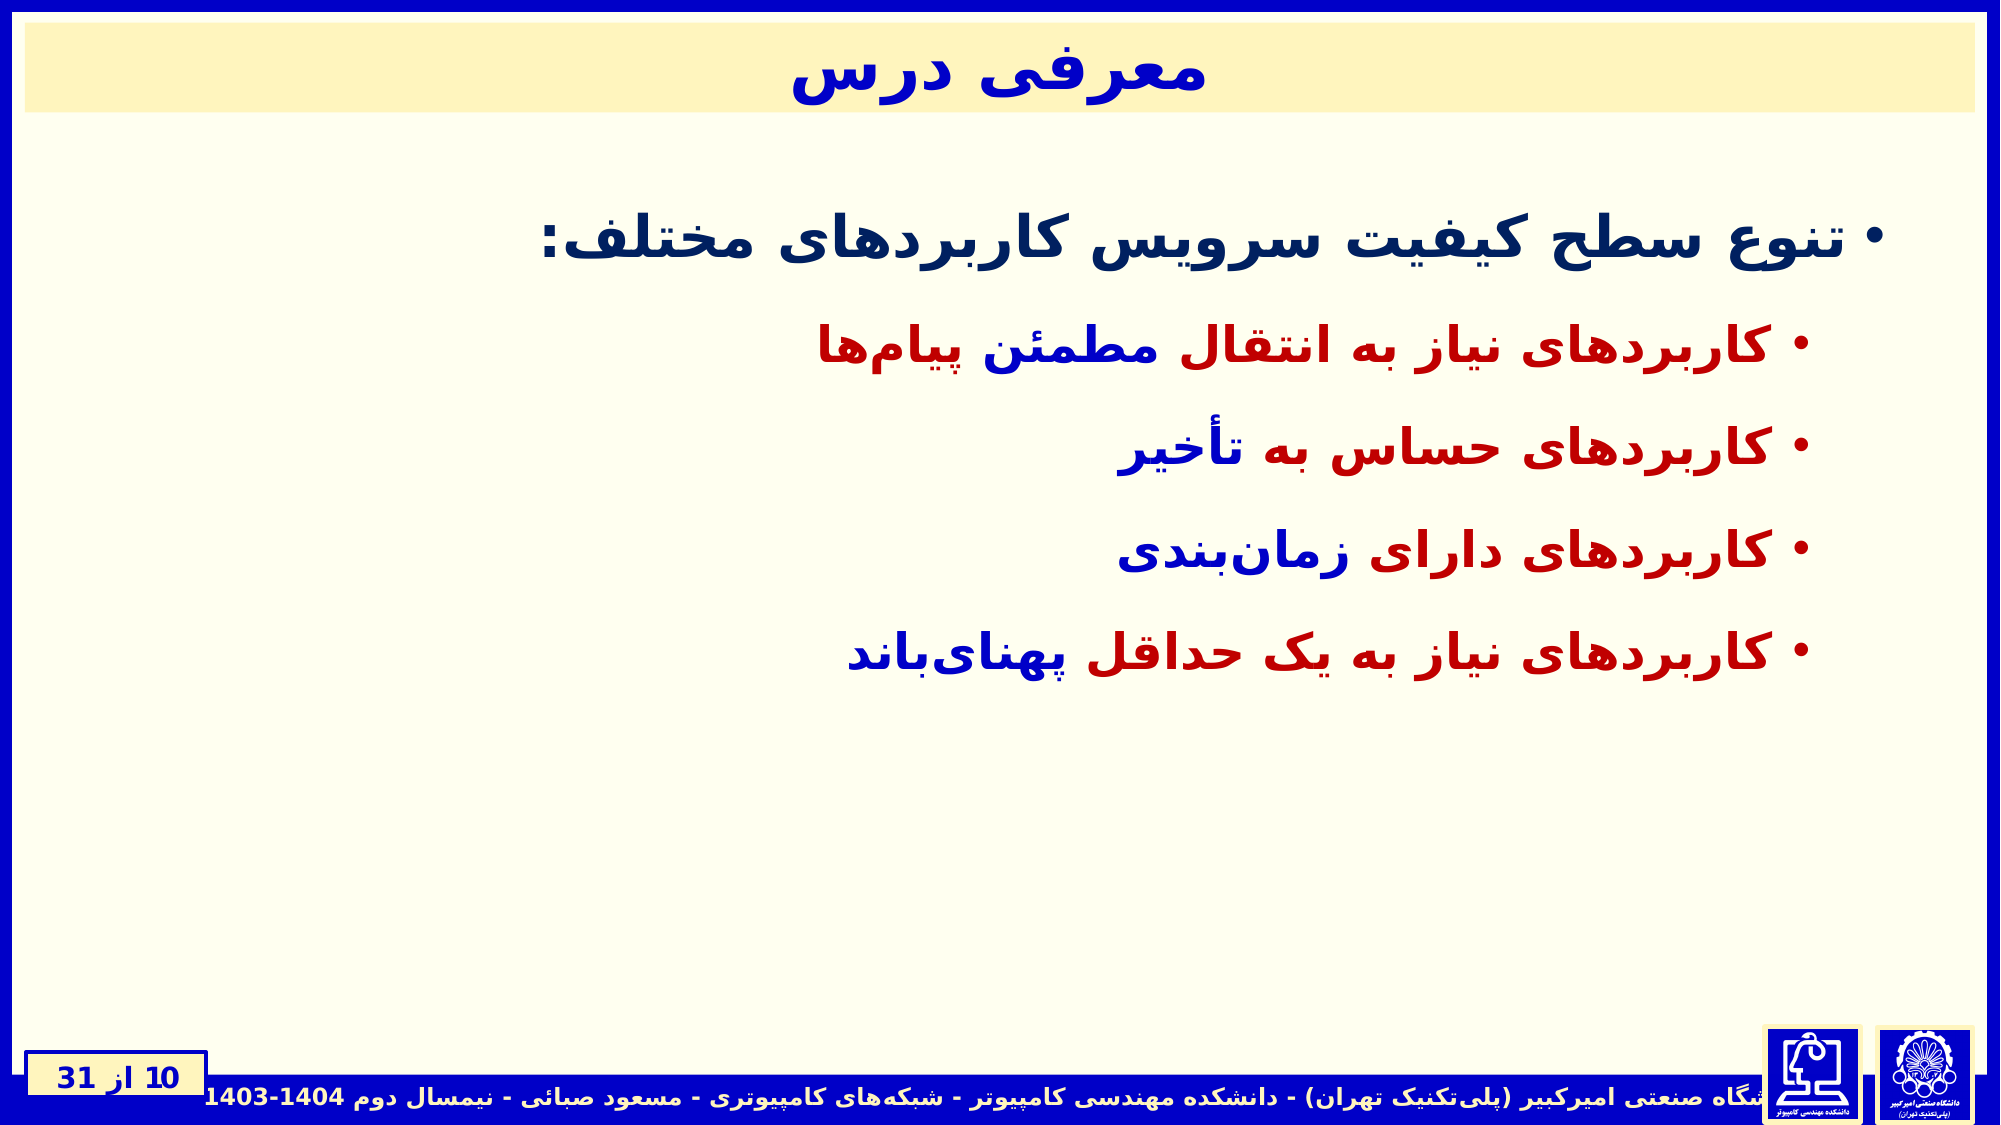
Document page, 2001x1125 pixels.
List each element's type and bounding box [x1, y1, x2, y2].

text_box [0, 0, 2000, 1125]
